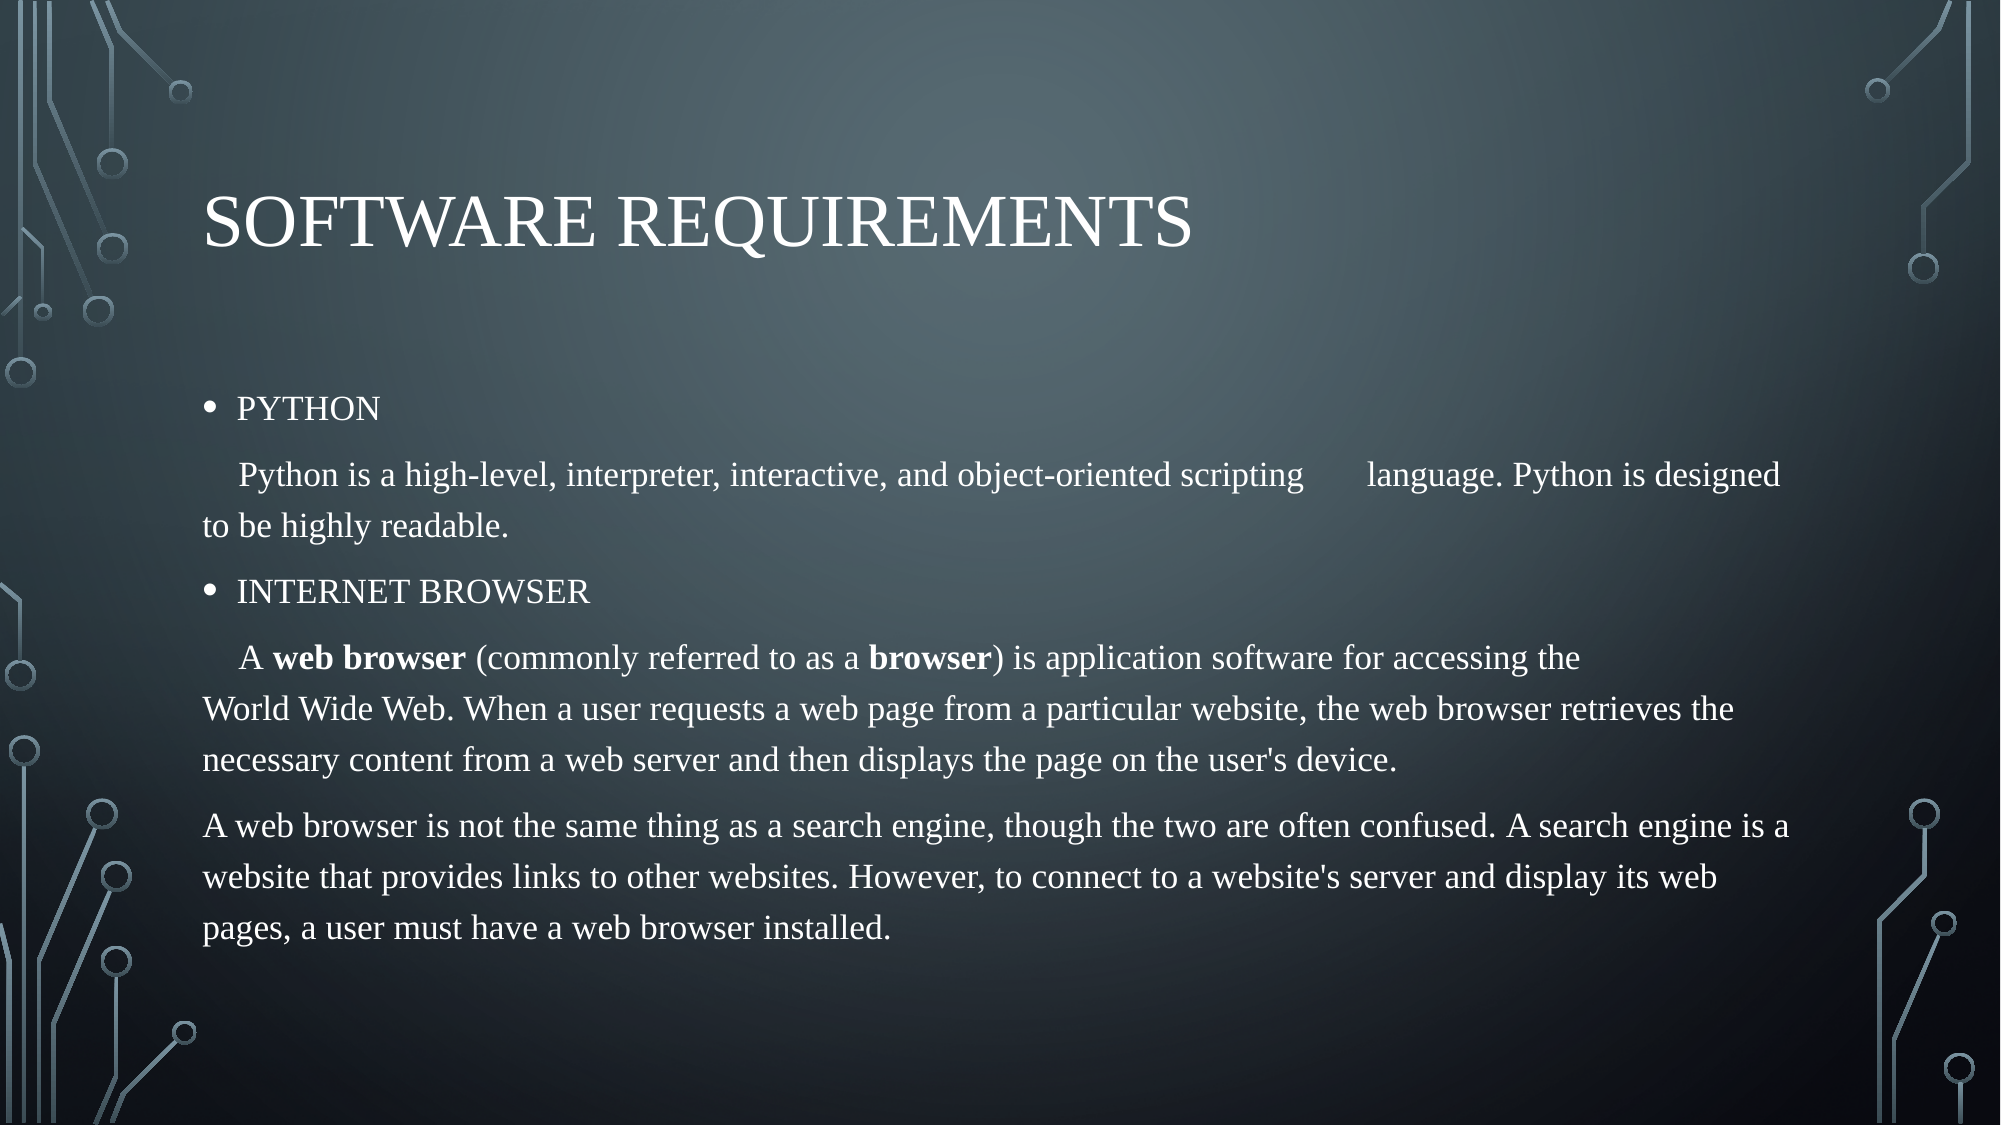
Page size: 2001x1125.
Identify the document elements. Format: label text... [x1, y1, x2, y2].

title SOFTWARE REQUIREMENTS [187, 101, 1813, 344]
list PYTHON Python is a high-level, interpreter, interactive, and object-oriented scripting language. Python is designed to be highly readable. INTERNET BROWSER A web browser (commonly referred to as a browser) is application software for accessing the World Wide Web. When a user requests a web page from a particular website, the web browser retrieves the necessary content from a web server and then displays the page on the user's device. A web browser is not the same thing as a search engine, though the two are often confused. A search engine is a website that provides links to other websites. However, to connect to a website's server and display its web pages, a user must have a web browser installed. [187, 369, 1813, 1024]
